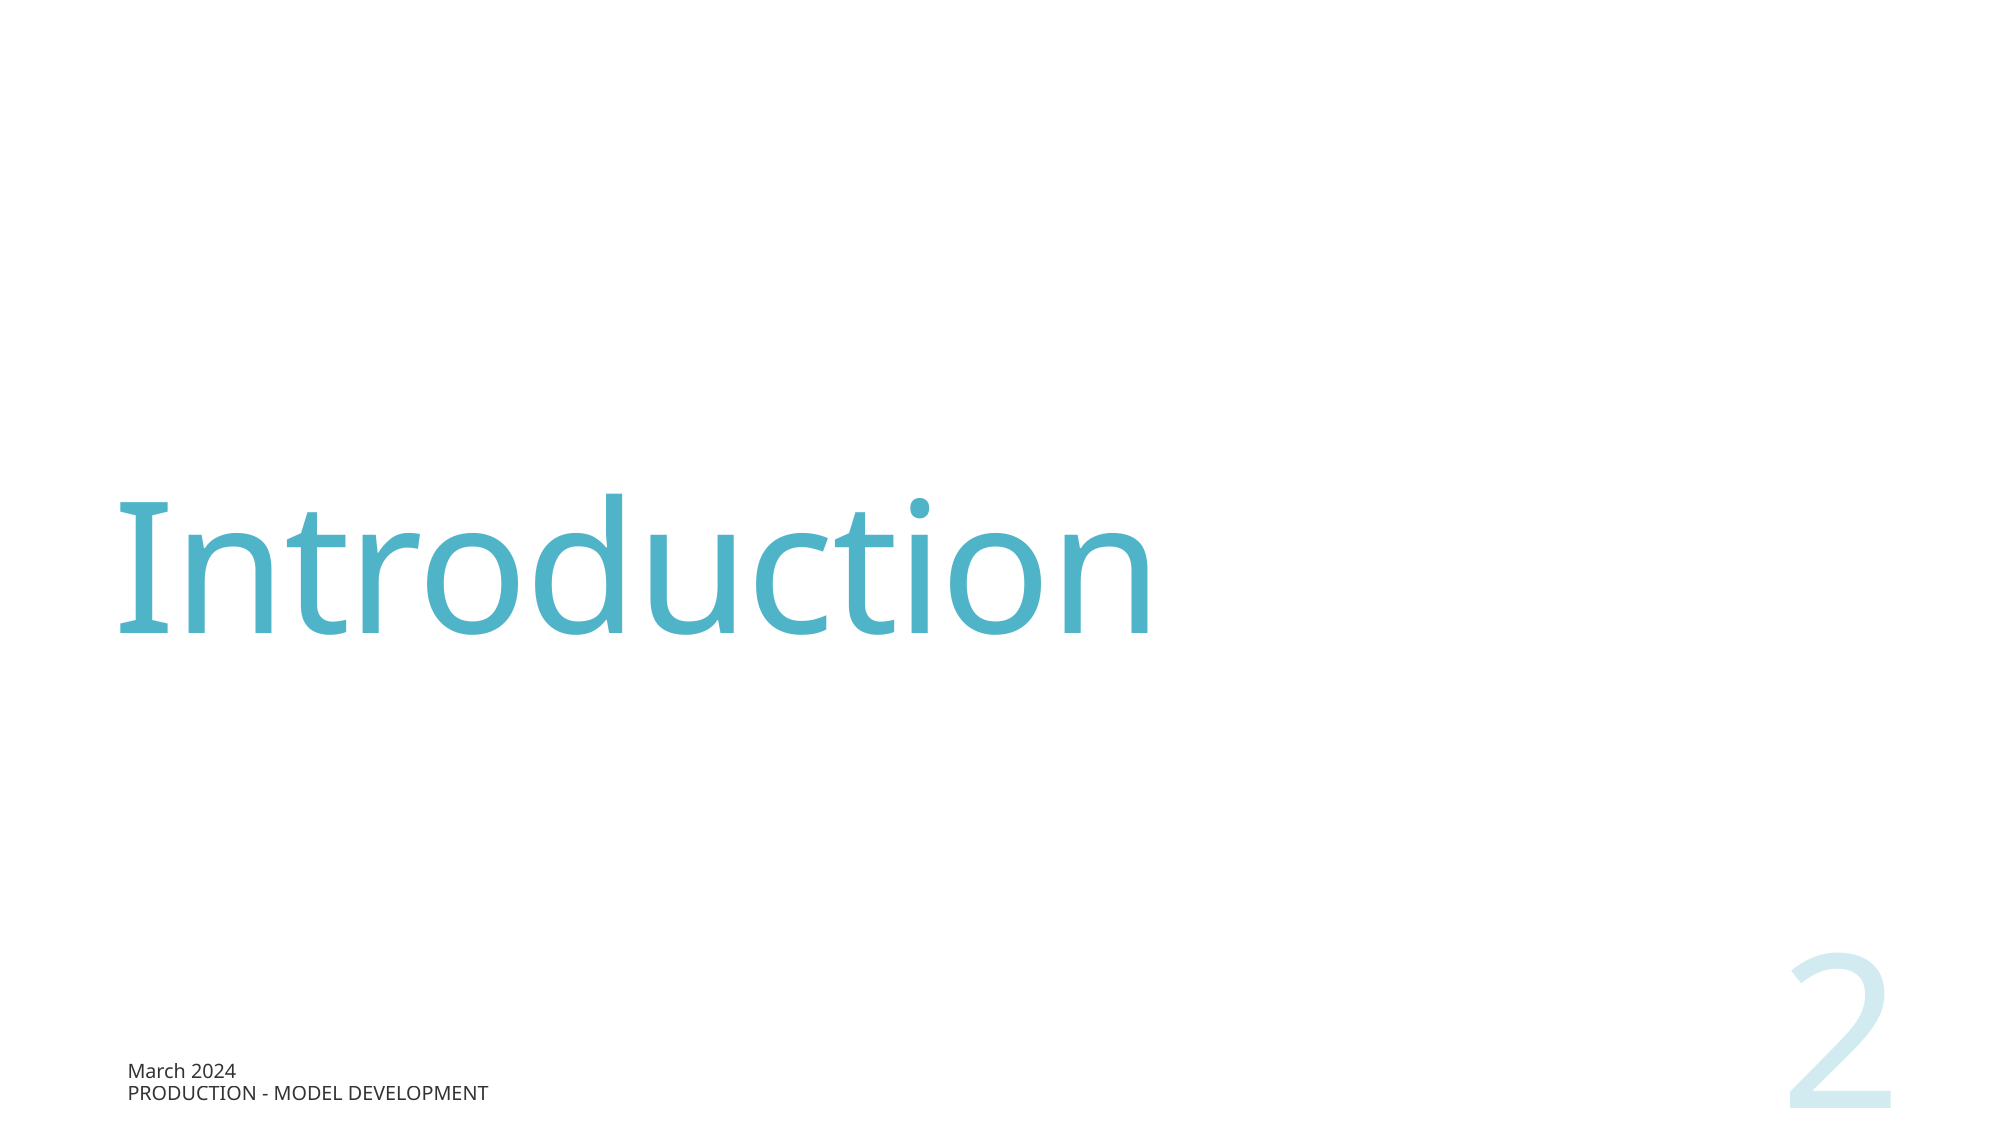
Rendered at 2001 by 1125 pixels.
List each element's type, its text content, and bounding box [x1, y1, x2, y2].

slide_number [112, 1051, 788, 1075]
title Introduction [98, 125, 1868, 677]
footer Production - Model Development [112, 1075, 938, 1113]
slide_number 2 [1437, 963, 1918, 1125]
